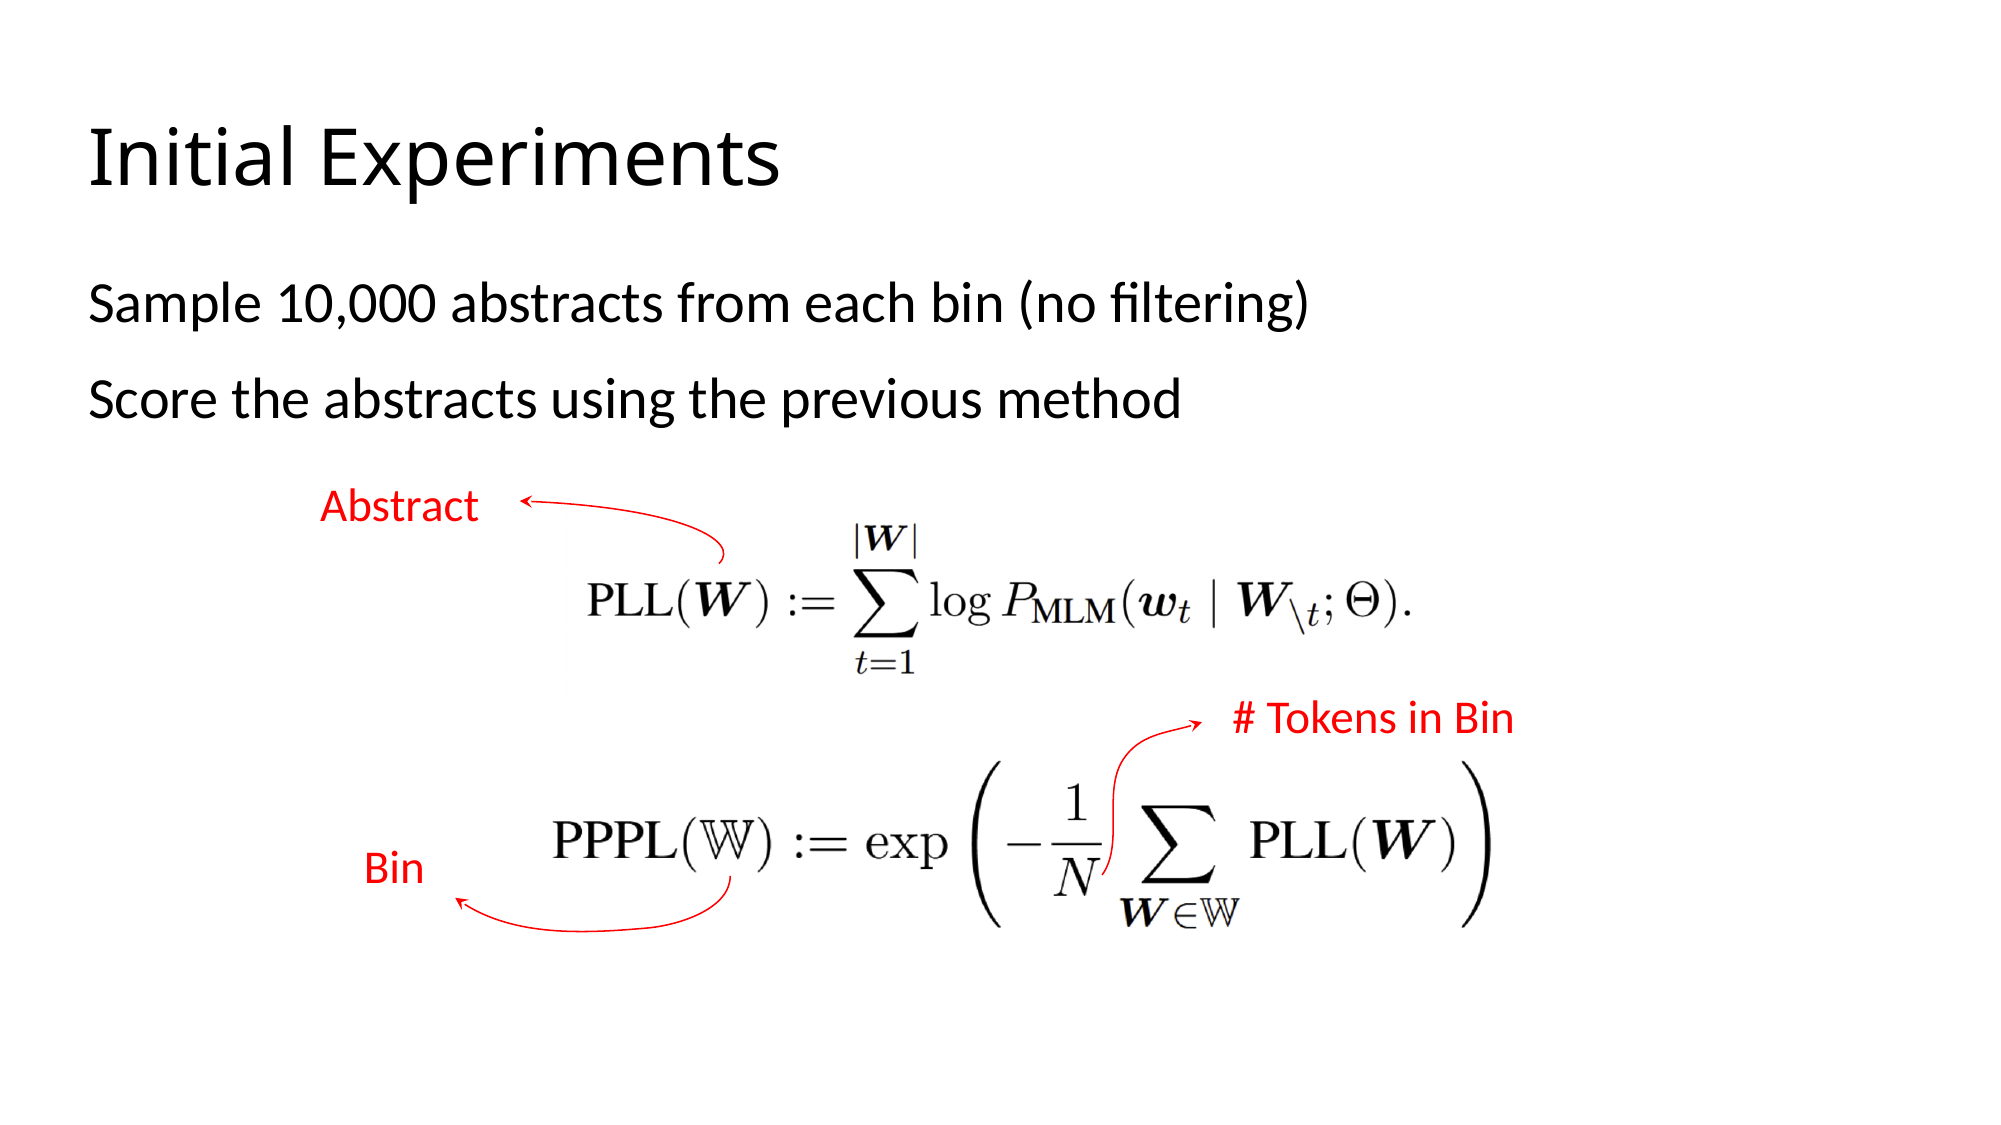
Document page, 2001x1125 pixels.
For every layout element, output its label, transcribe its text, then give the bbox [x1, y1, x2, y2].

title Initial Experiments [68, 97, 1932, 223]
list Sample 10,000 abstracts from each bin (no filtering) Score the abstracts using the previous method [68, 252, 1932, 1000]
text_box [299, 453, 1665, 962]
